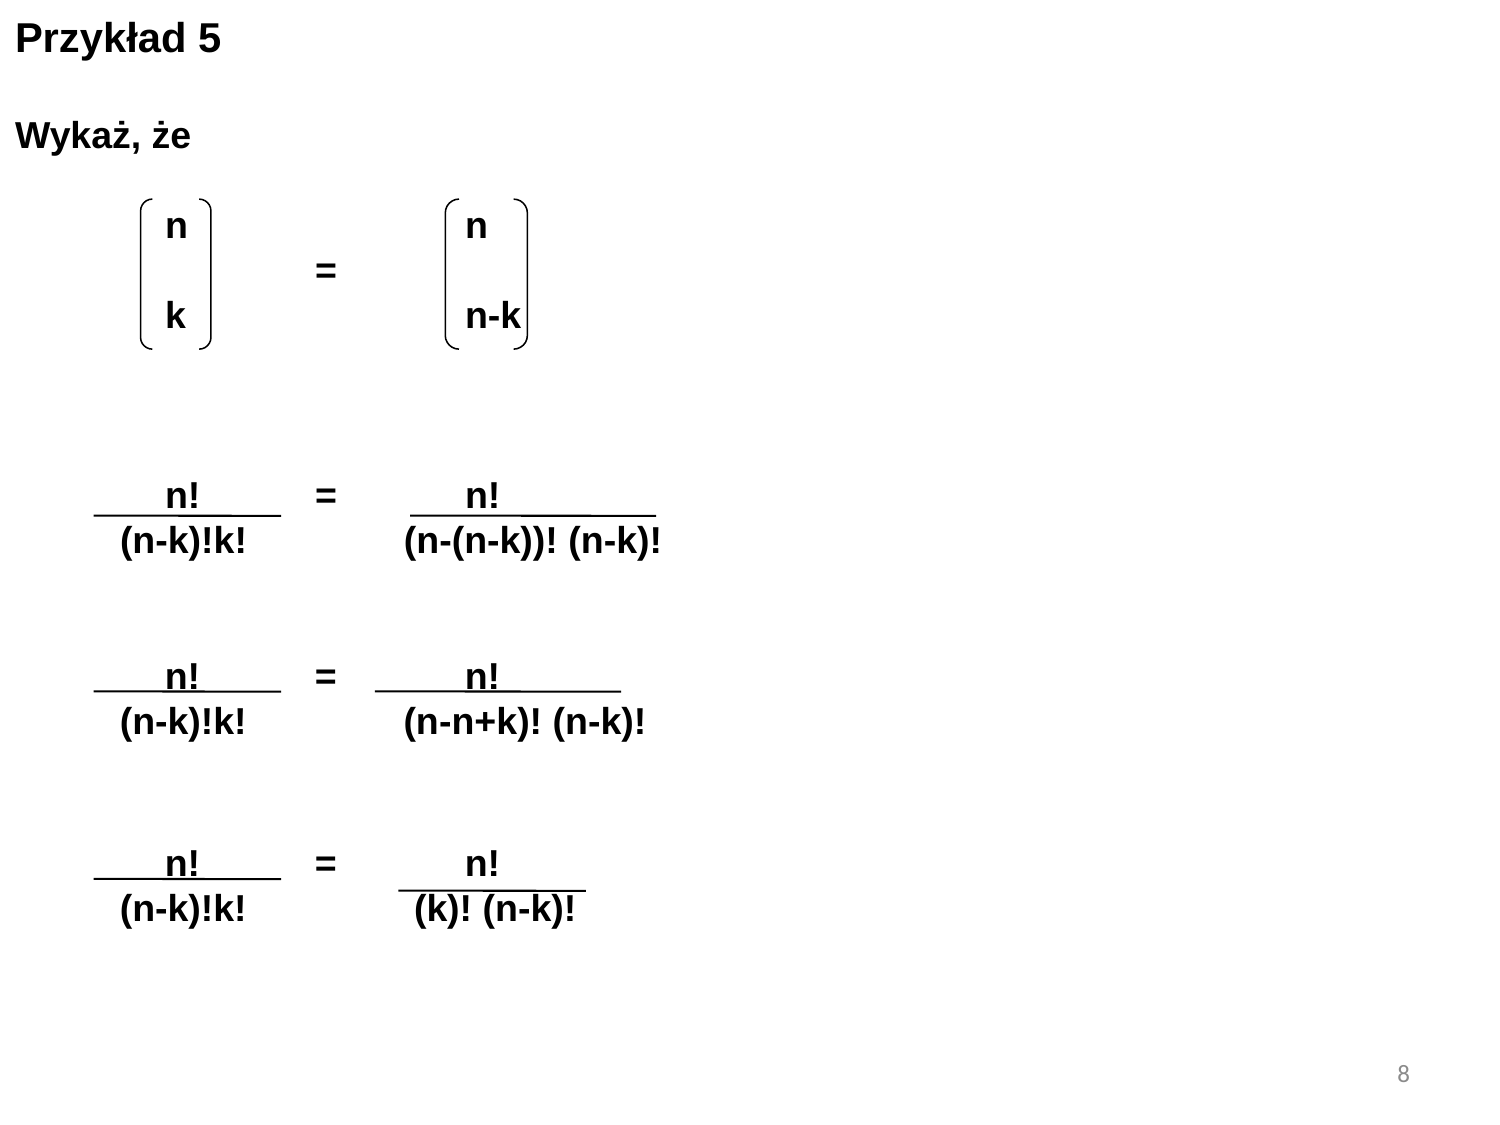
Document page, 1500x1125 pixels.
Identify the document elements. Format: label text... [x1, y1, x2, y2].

text_box n! = n! (n-k)!k! (n-n+k)! (n-k)! [0, 644, 1020, 795]
text_box Przykład 5 Wykaż, że n n = k n-k n! = n! (n-k)!k! (n-(n-k))! (n-k)! [0, 3, 1395, 749]
text_box n! = n! (n-k)!k! (k)! (n-k)! [0, 831, 1034, 982]
slide_number 8 [1074, 1042, 1425, 1103]
text_box [139, 198, 212, 350]
text_box [444, 198, 529, 350]
